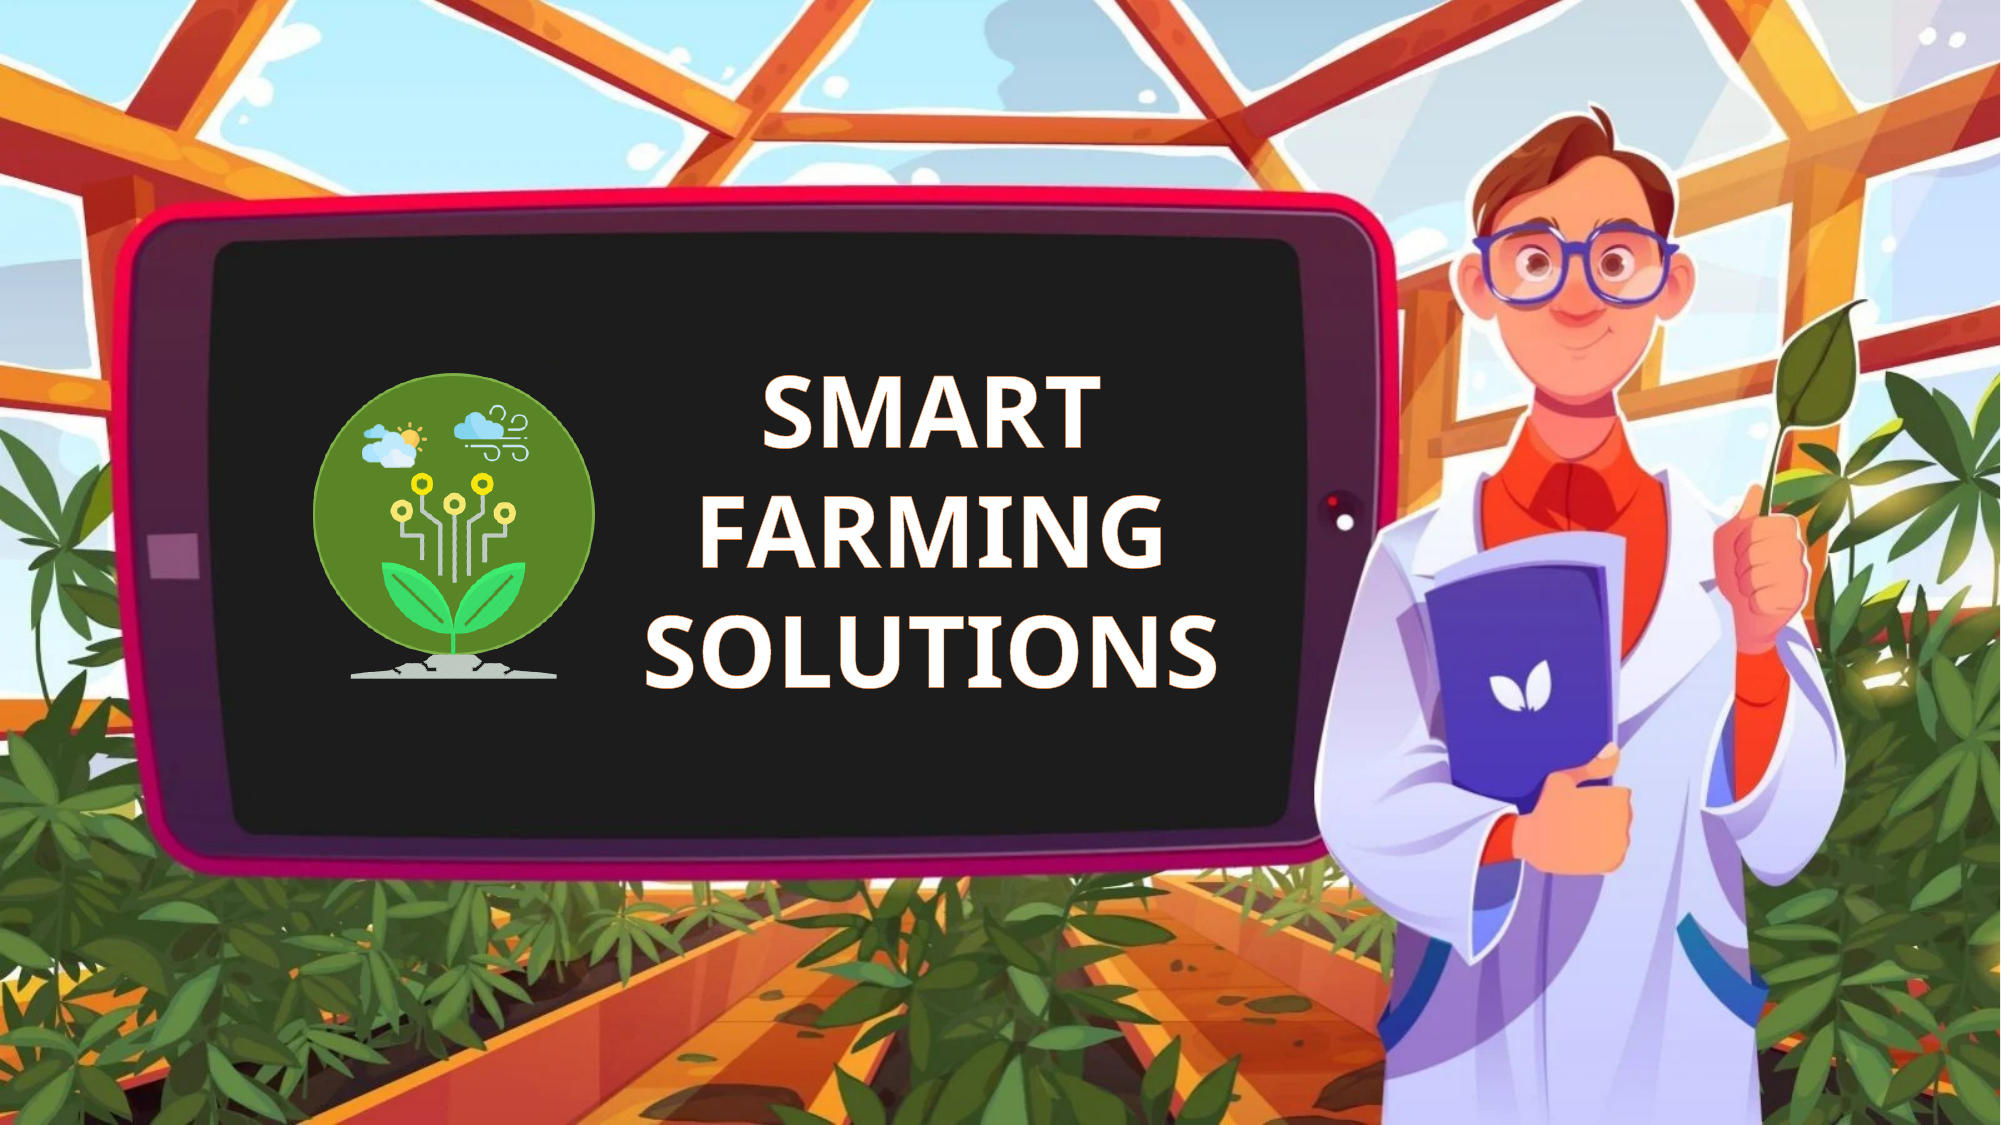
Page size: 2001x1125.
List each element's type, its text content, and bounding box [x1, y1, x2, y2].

picture [0, 0, 2001, 1125]
text_box SMART FARMING SOLUTIONS [591, 340, 1272, 715]
